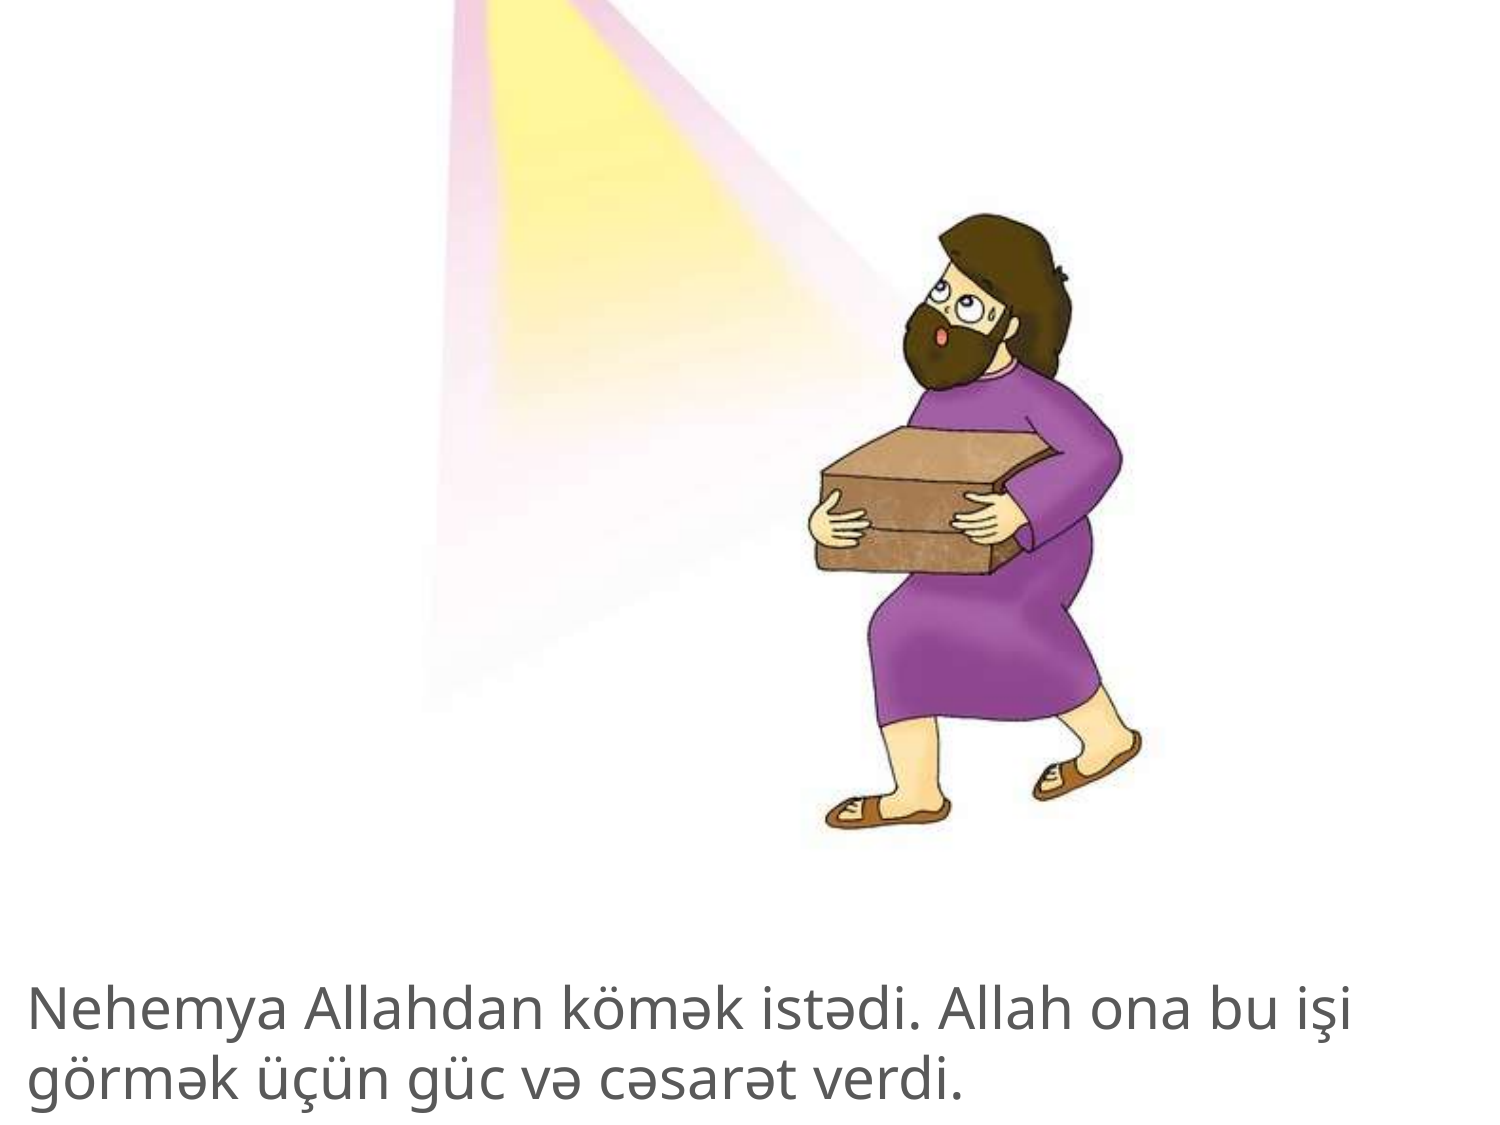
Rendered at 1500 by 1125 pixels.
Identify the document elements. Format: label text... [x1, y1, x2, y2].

picture [134, 0, 1366, 874]
text_box Nehemya Allahdan kömək istədi. Allah ona bu işi görmək üçün güc və cəsarət verdi. [11, 964, 1498, 1119]
